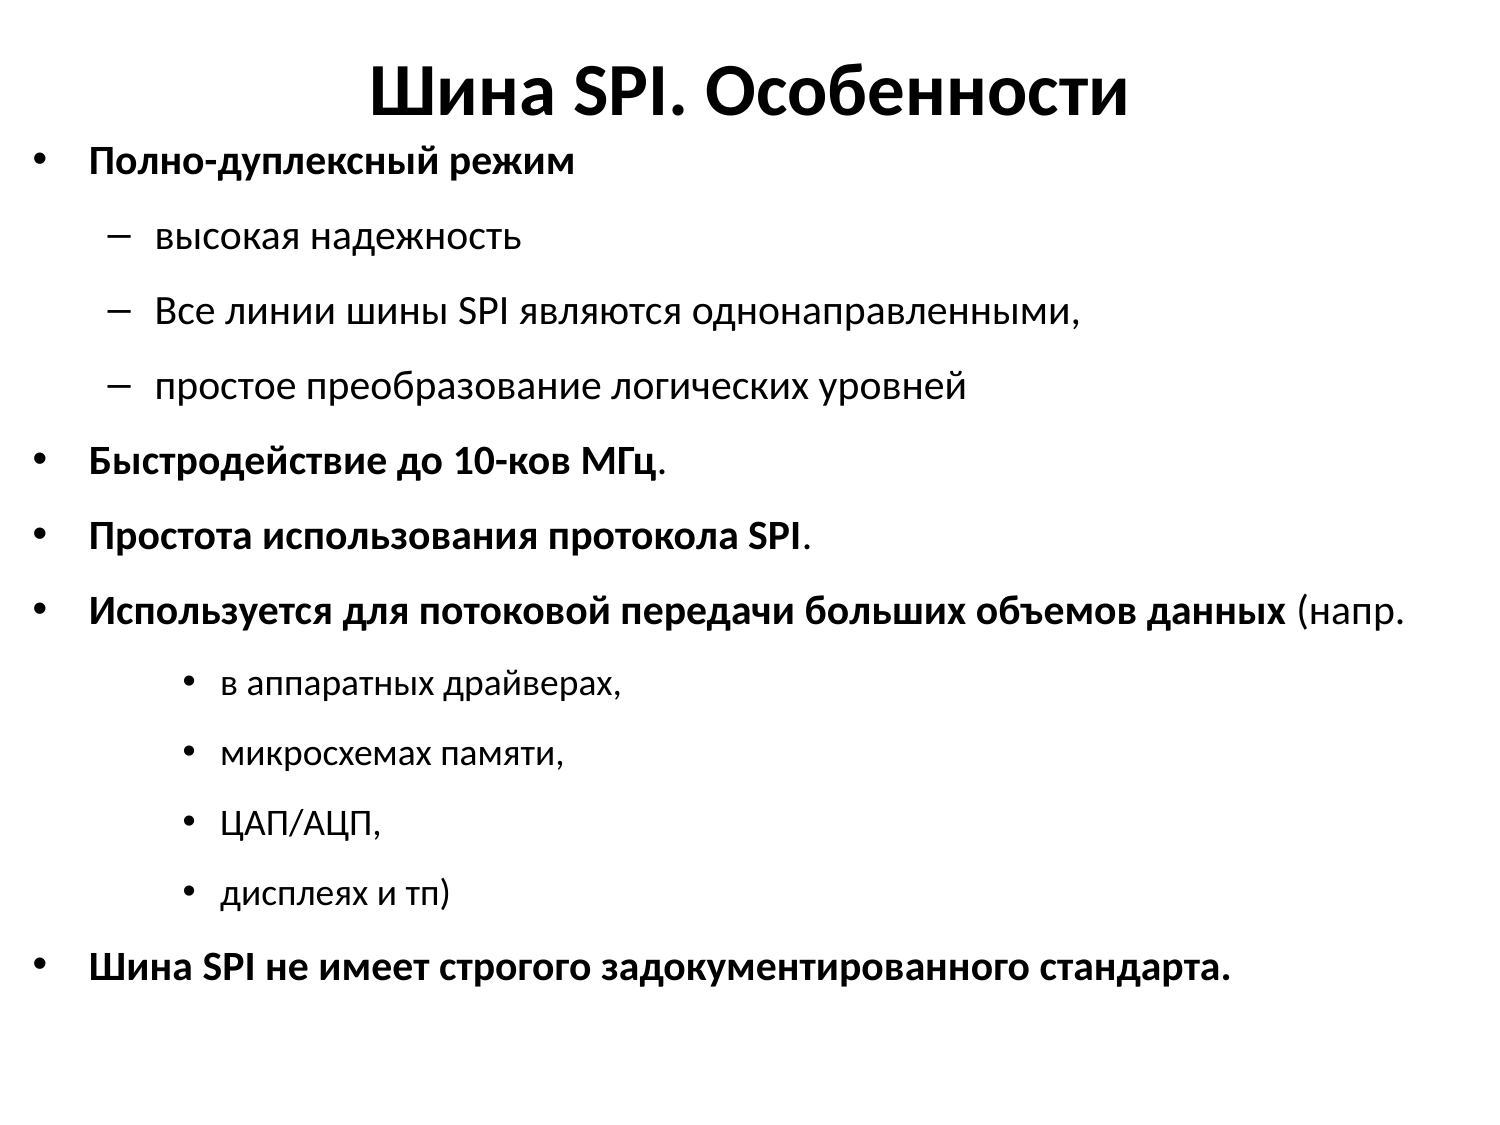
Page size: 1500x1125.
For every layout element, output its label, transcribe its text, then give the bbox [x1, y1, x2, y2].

title Шина SPI. Особенности [75, 45, 1425, 125]
list Полно-дуплексный режим высокая надежность Все линии шины SPI являются однонаправленными, простое преобразование логических уровней Быстродействие до 10-ков МГц. Простота использования протокола SPI. Используется для потоковой передачи больших объемов данных (напр. в аппаратных драйверах, микросхемах памяти, ЦАП/АЦП, дисплеях и тп) Шина SPI не имеет строгого задокументированного стандарта. [17, 125, 1500, 1094]
